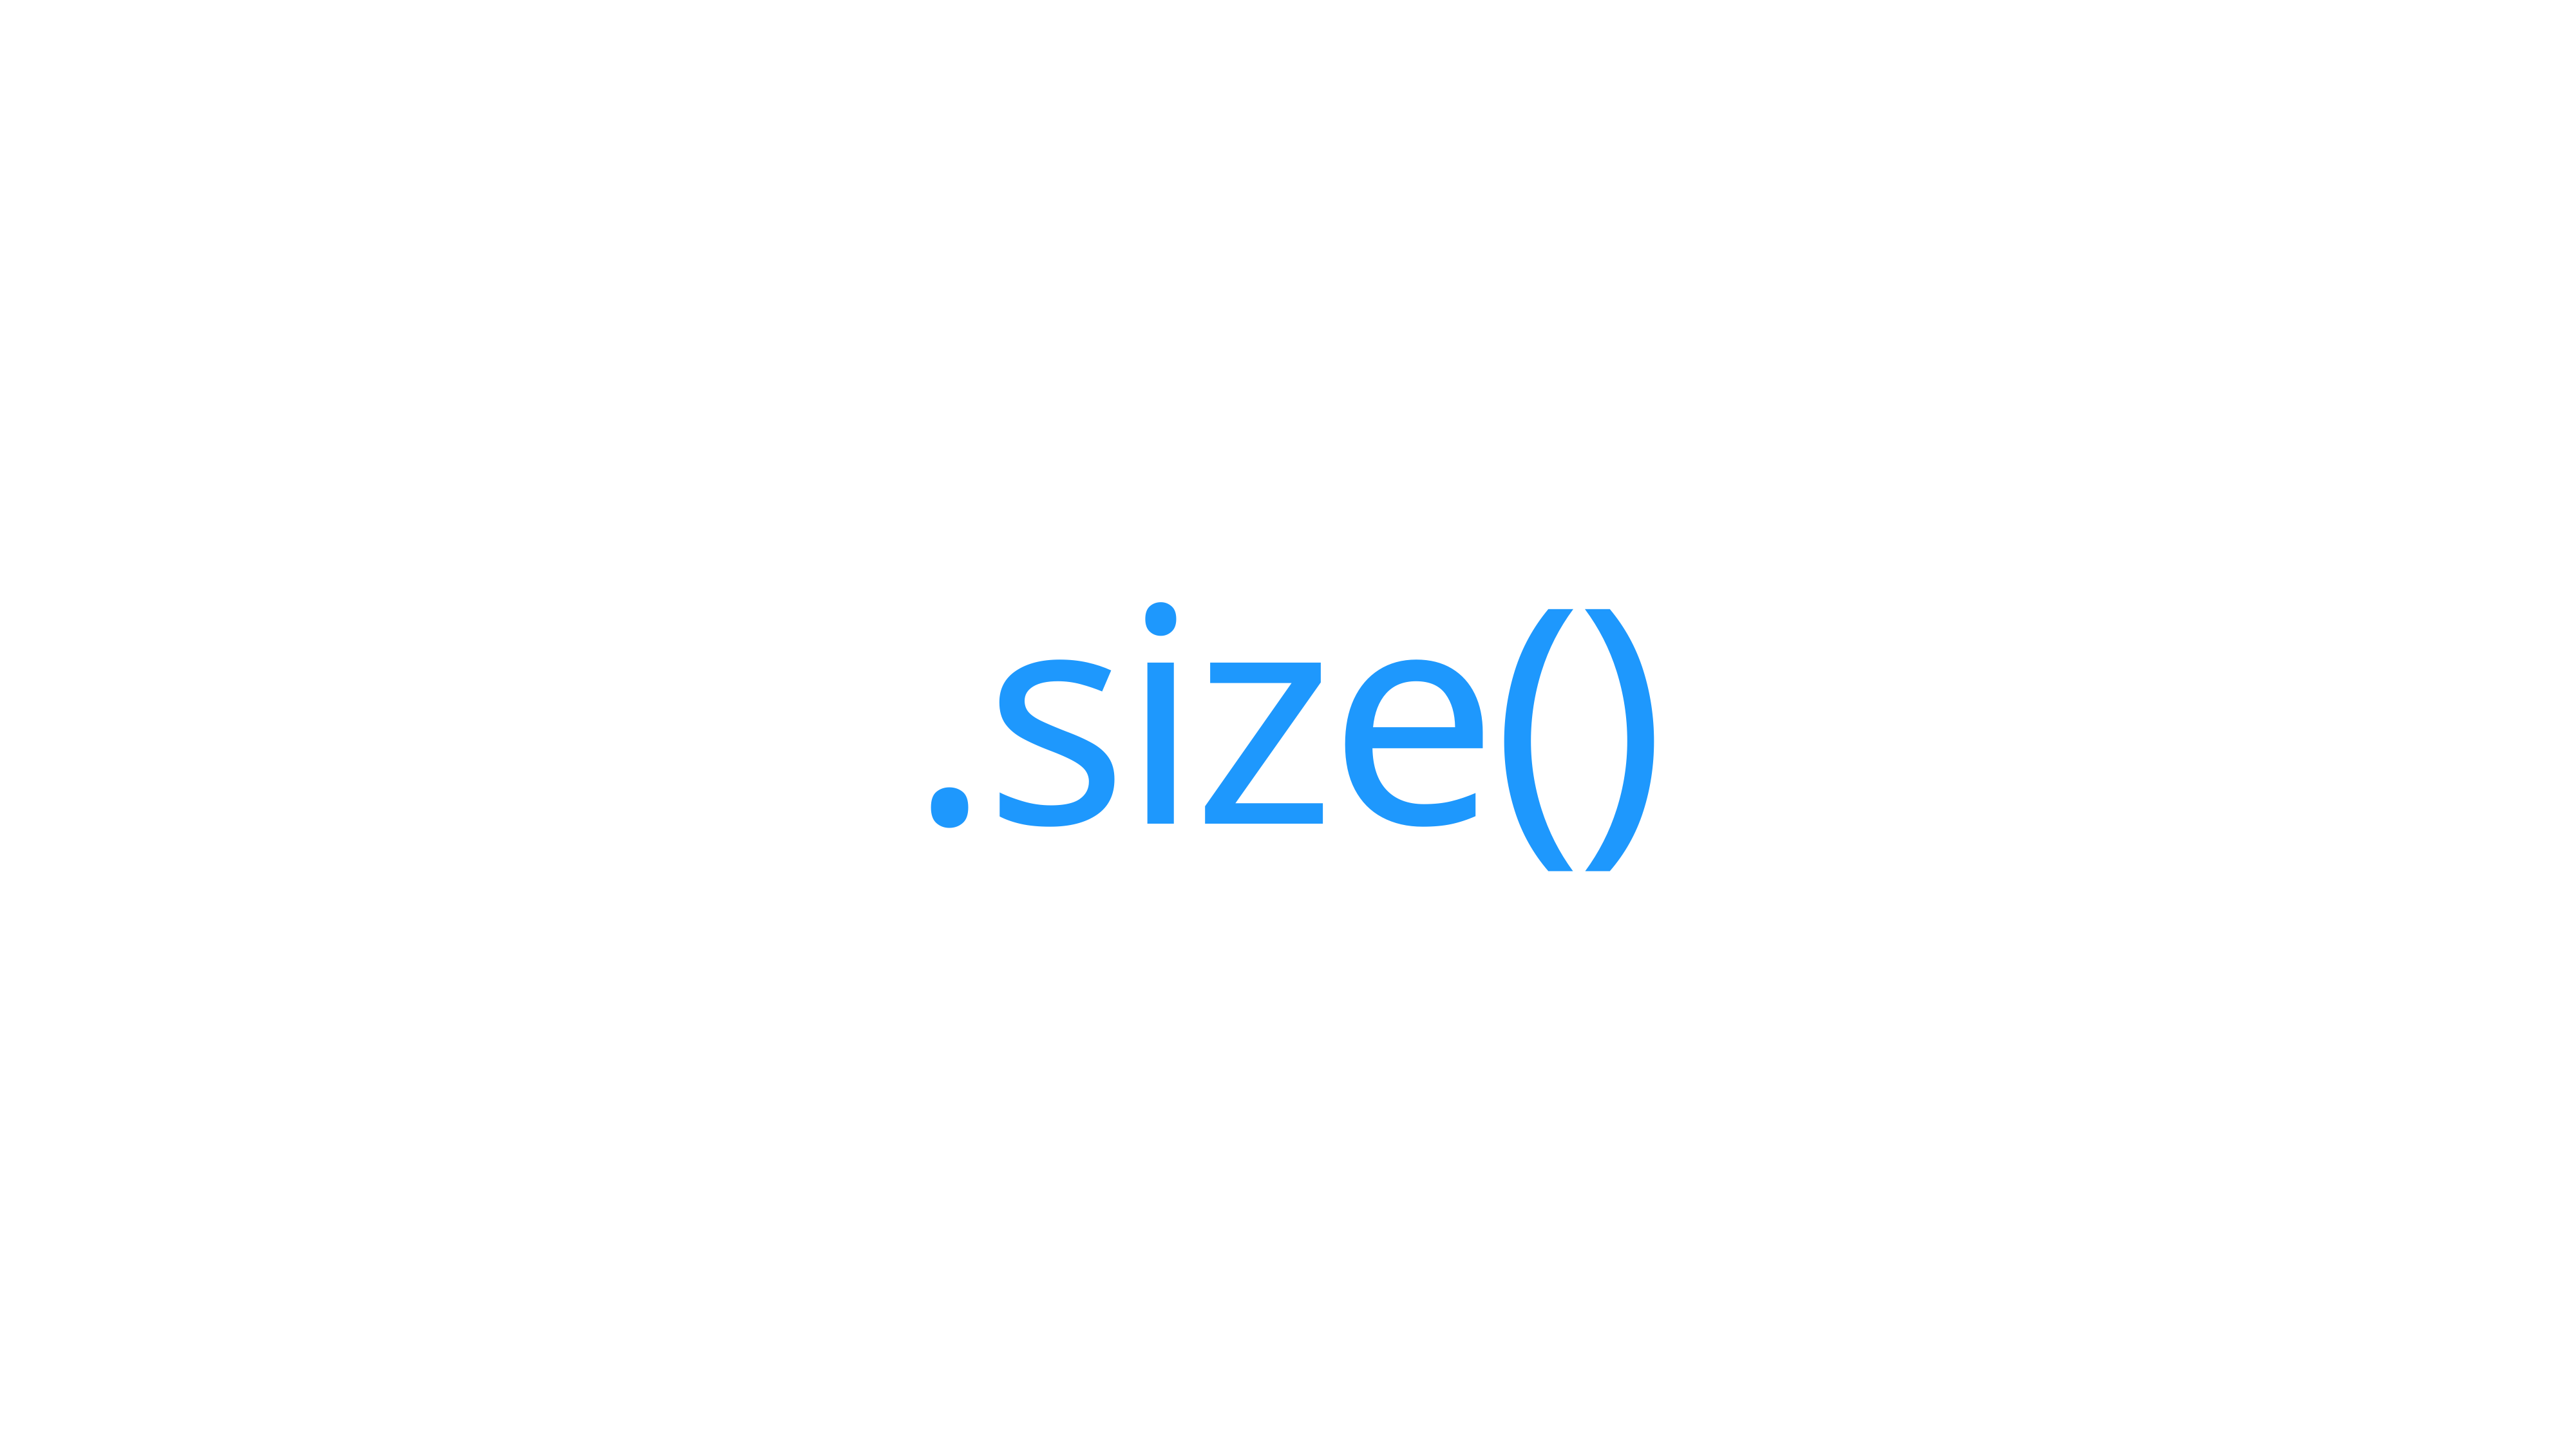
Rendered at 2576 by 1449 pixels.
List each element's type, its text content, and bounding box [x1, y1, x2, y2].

list .size() [133, 412, 2443, 887]
